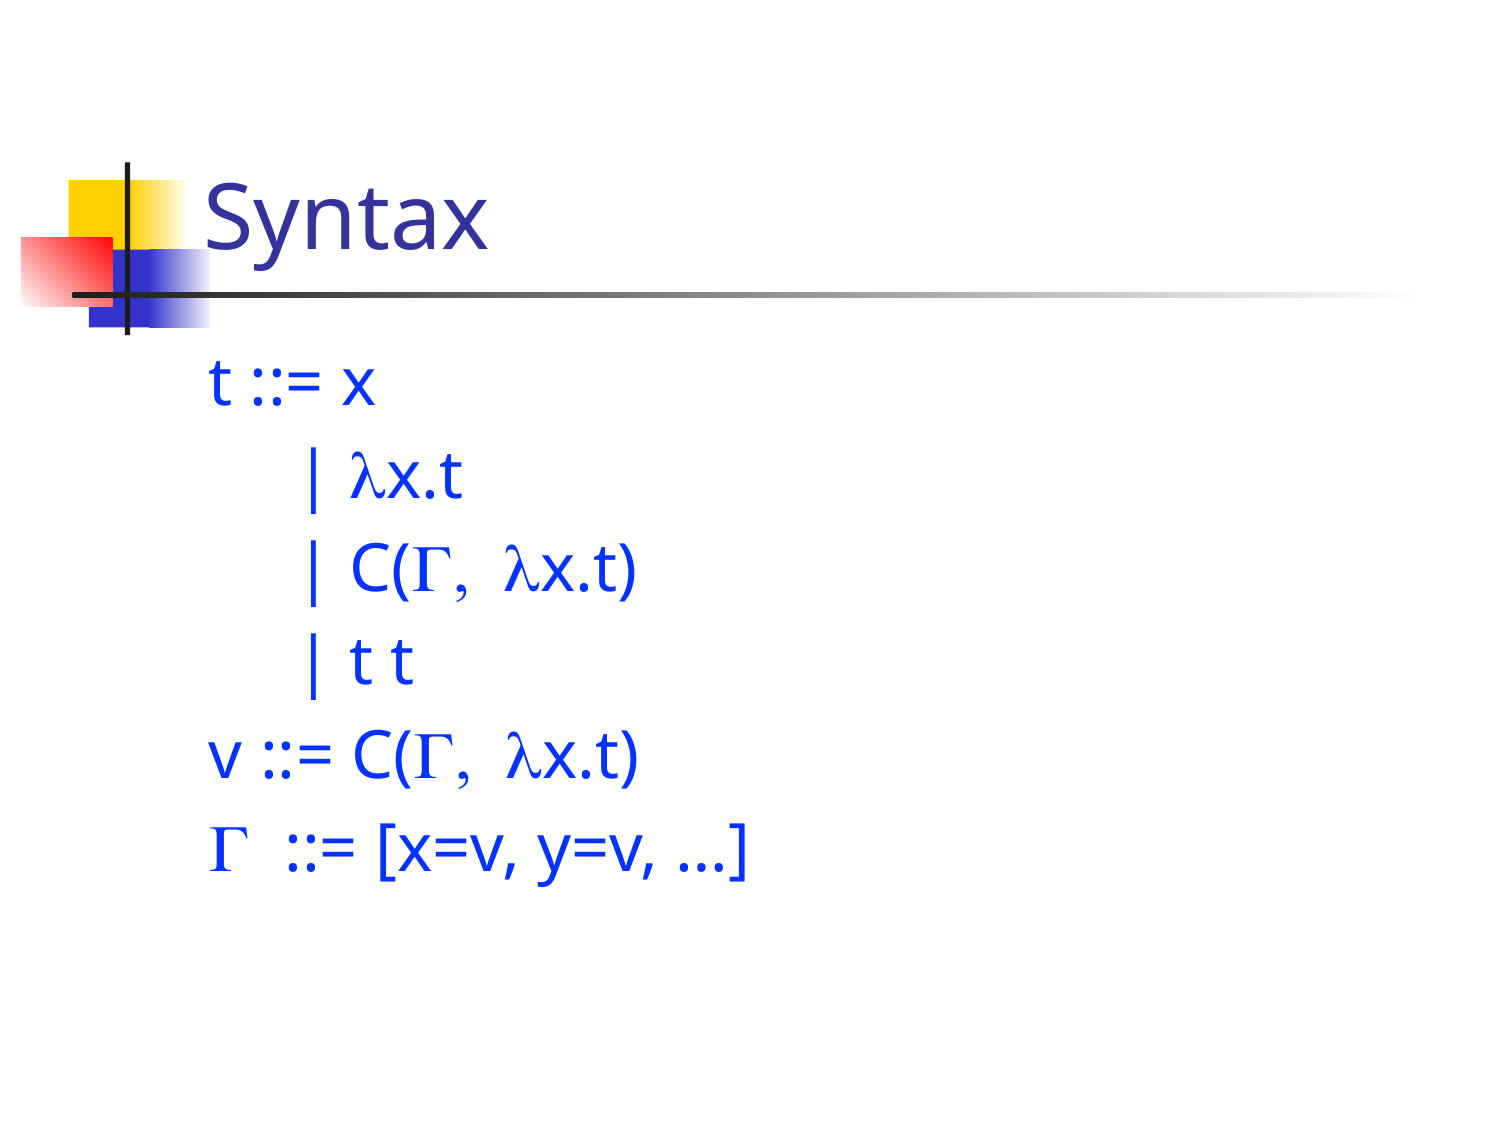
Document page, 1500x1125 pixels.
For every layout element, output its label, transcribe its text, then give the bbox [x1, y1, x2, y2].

list t ::= x | lx.t | C(G, lx.t) | t t v ::= C(G, lx.t) G ::= [x=v, y=v, …] [193, 331, 1469, 1006]
title Syntax [188, 35, 1468, 275]
